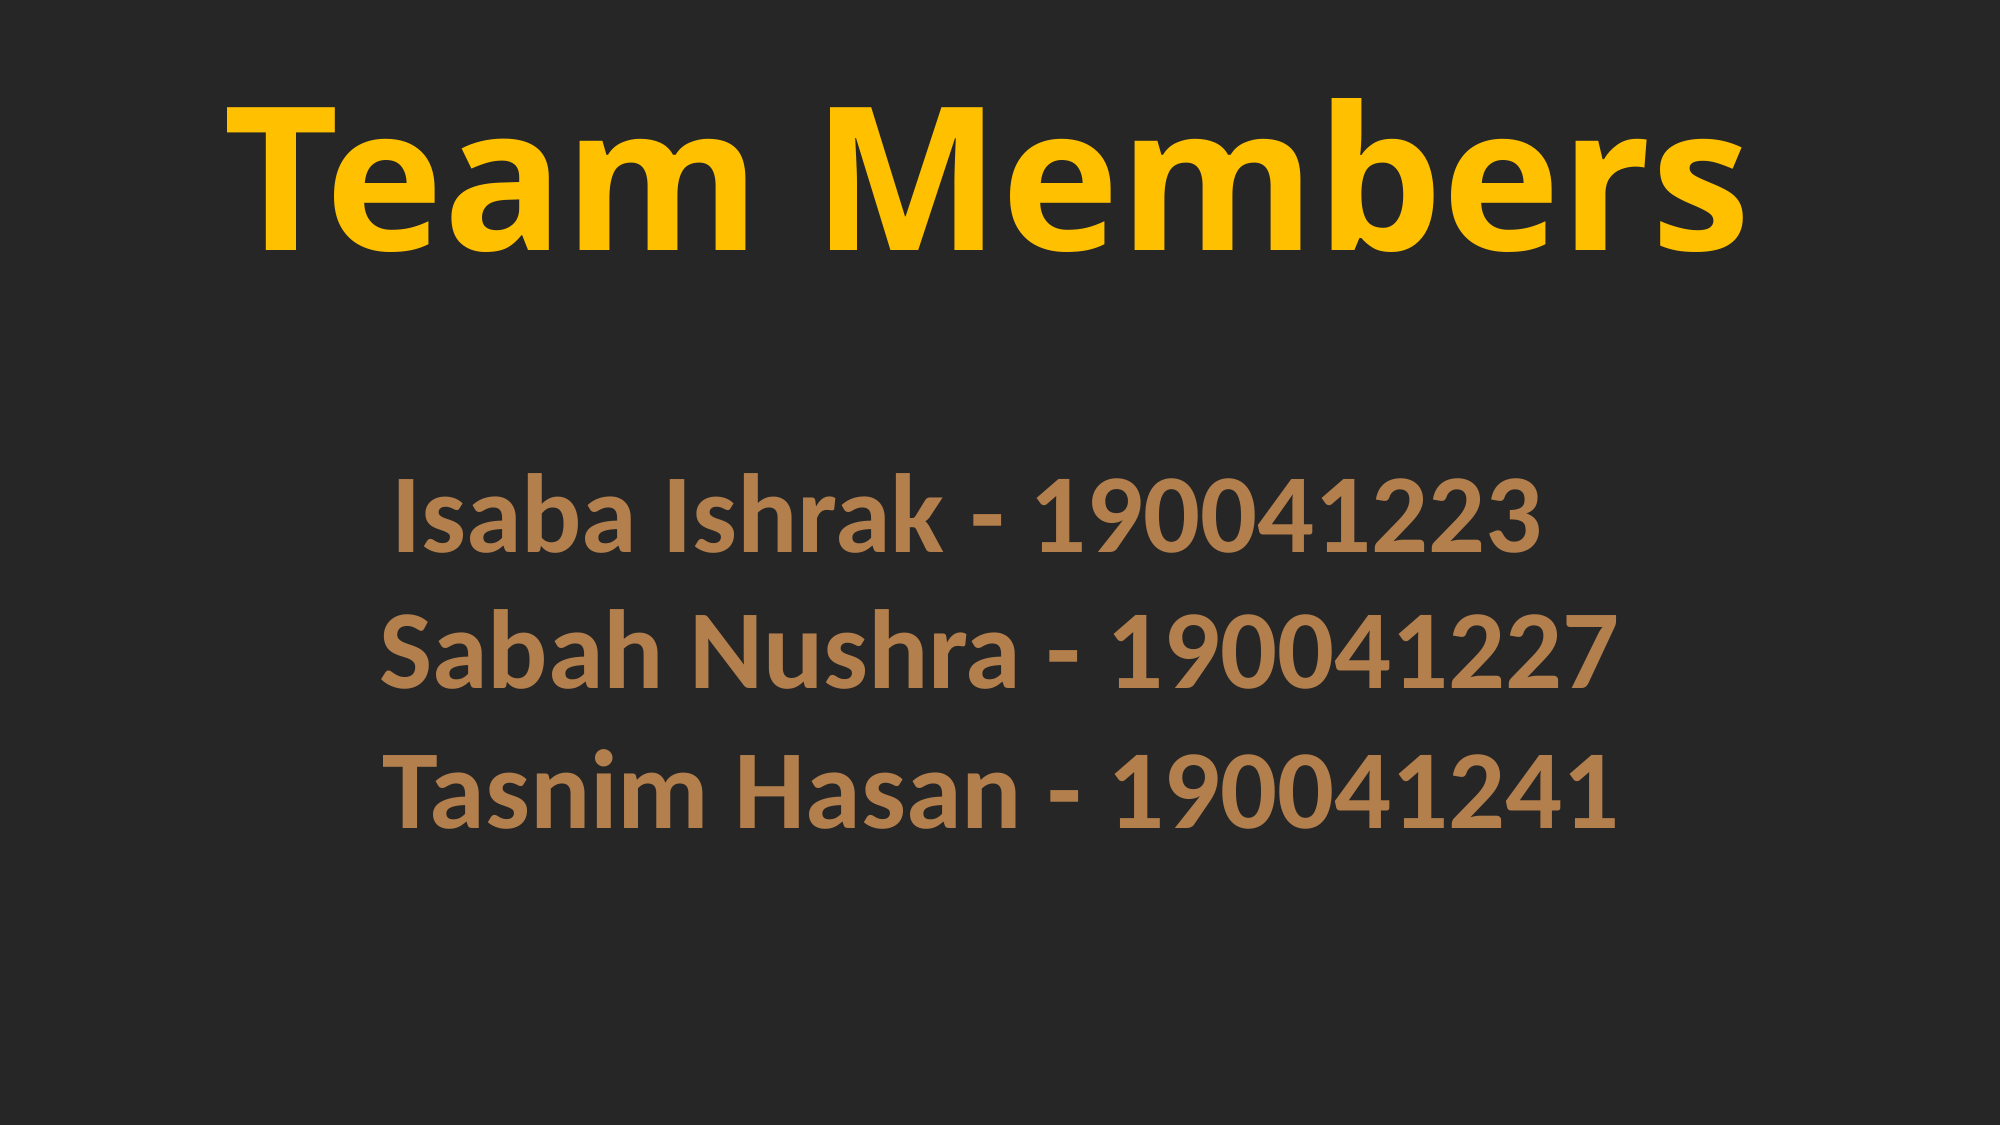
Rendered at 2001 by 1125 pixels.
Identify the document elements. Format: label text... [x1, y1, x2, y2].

text_box Sabah Nushra - 190041227 [364, 568, 1636, 719]
text_box Tasnim Hasan - 190041241 [367, 708, 1637, 859]
text_box Team Members [208, 42, 1767, 298]
text_box Isaba Ishrak - 190041223 [363, 432, 1573, 583]
